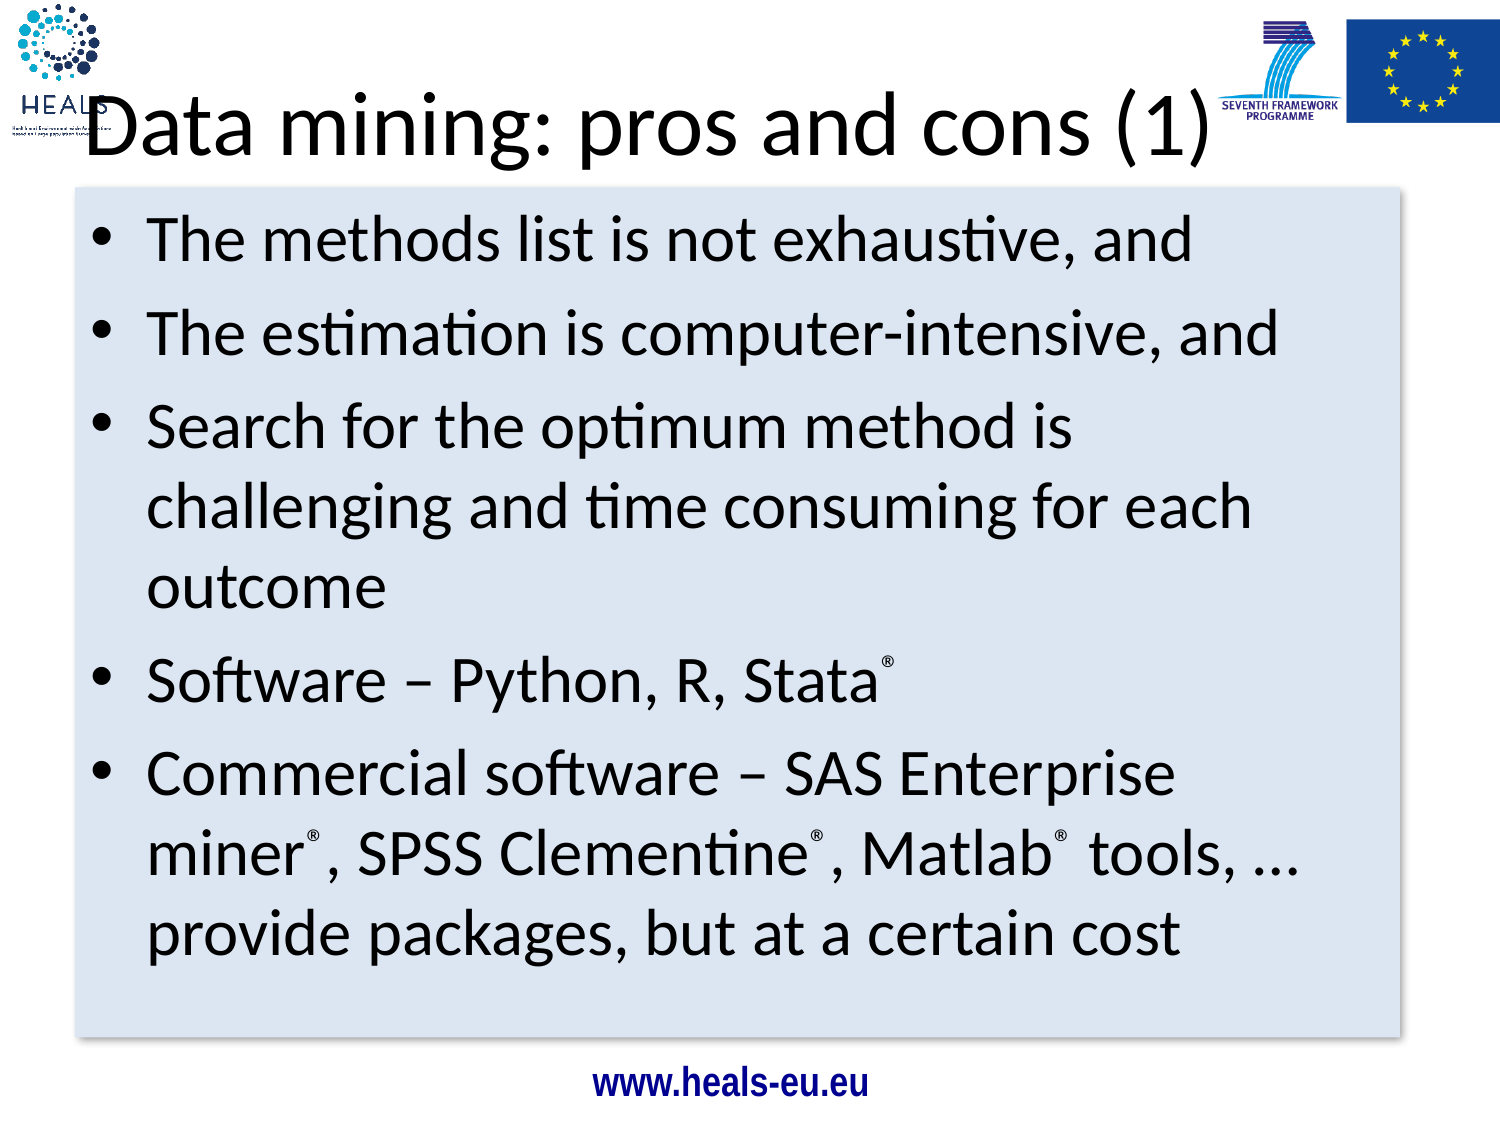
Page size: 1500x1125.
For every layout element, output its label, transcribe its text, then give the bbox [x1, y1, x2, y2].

title Data mining: pros and cons (1) [12, 24, 1288, 213]
picture [1212, 17, 1500, 125]
list The methods list is not exhaustive, and The estimation is computer-intensive, and Search for the optimum method is challenging and time consuming for each outcome Software – Python, R, Stata® Commercial software – SAS Enterprise miner®, SPSS Clementine®, Matlab® tools, … provide packages, but at a certain cost [75, 187, 1400, 1038]
picture [12, 4, 113, 24]
